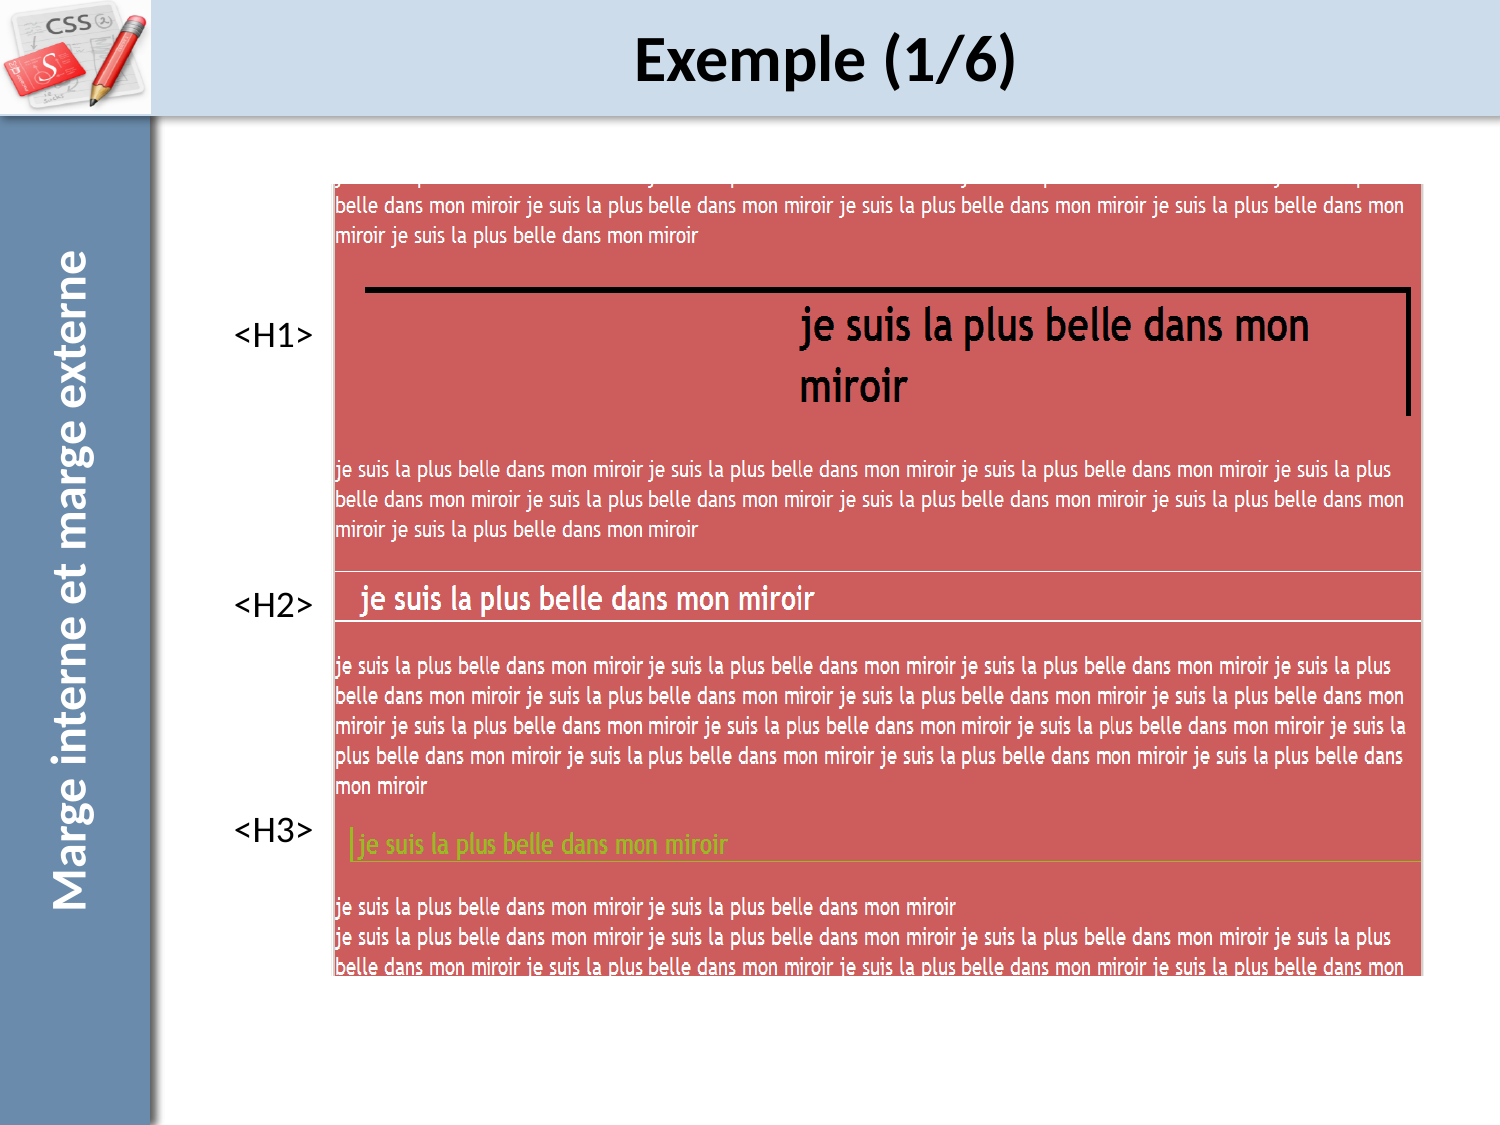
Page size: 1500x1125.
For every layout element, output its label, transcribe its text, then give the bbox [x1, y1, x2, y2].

picture [0, 0, 151, 114]
text_box <H1> <H2> <H3> [219, 302, 326, 858]
text_box Marge interne et marge externe [28, 174, 119, 988]
picture [331, 184, 1424, 977]
text_box [152, 0, 1500, 116]
text_box Exemple (1/6) [171, 7, 1483, 102]
text_box [0, 124, 150, 1125]
